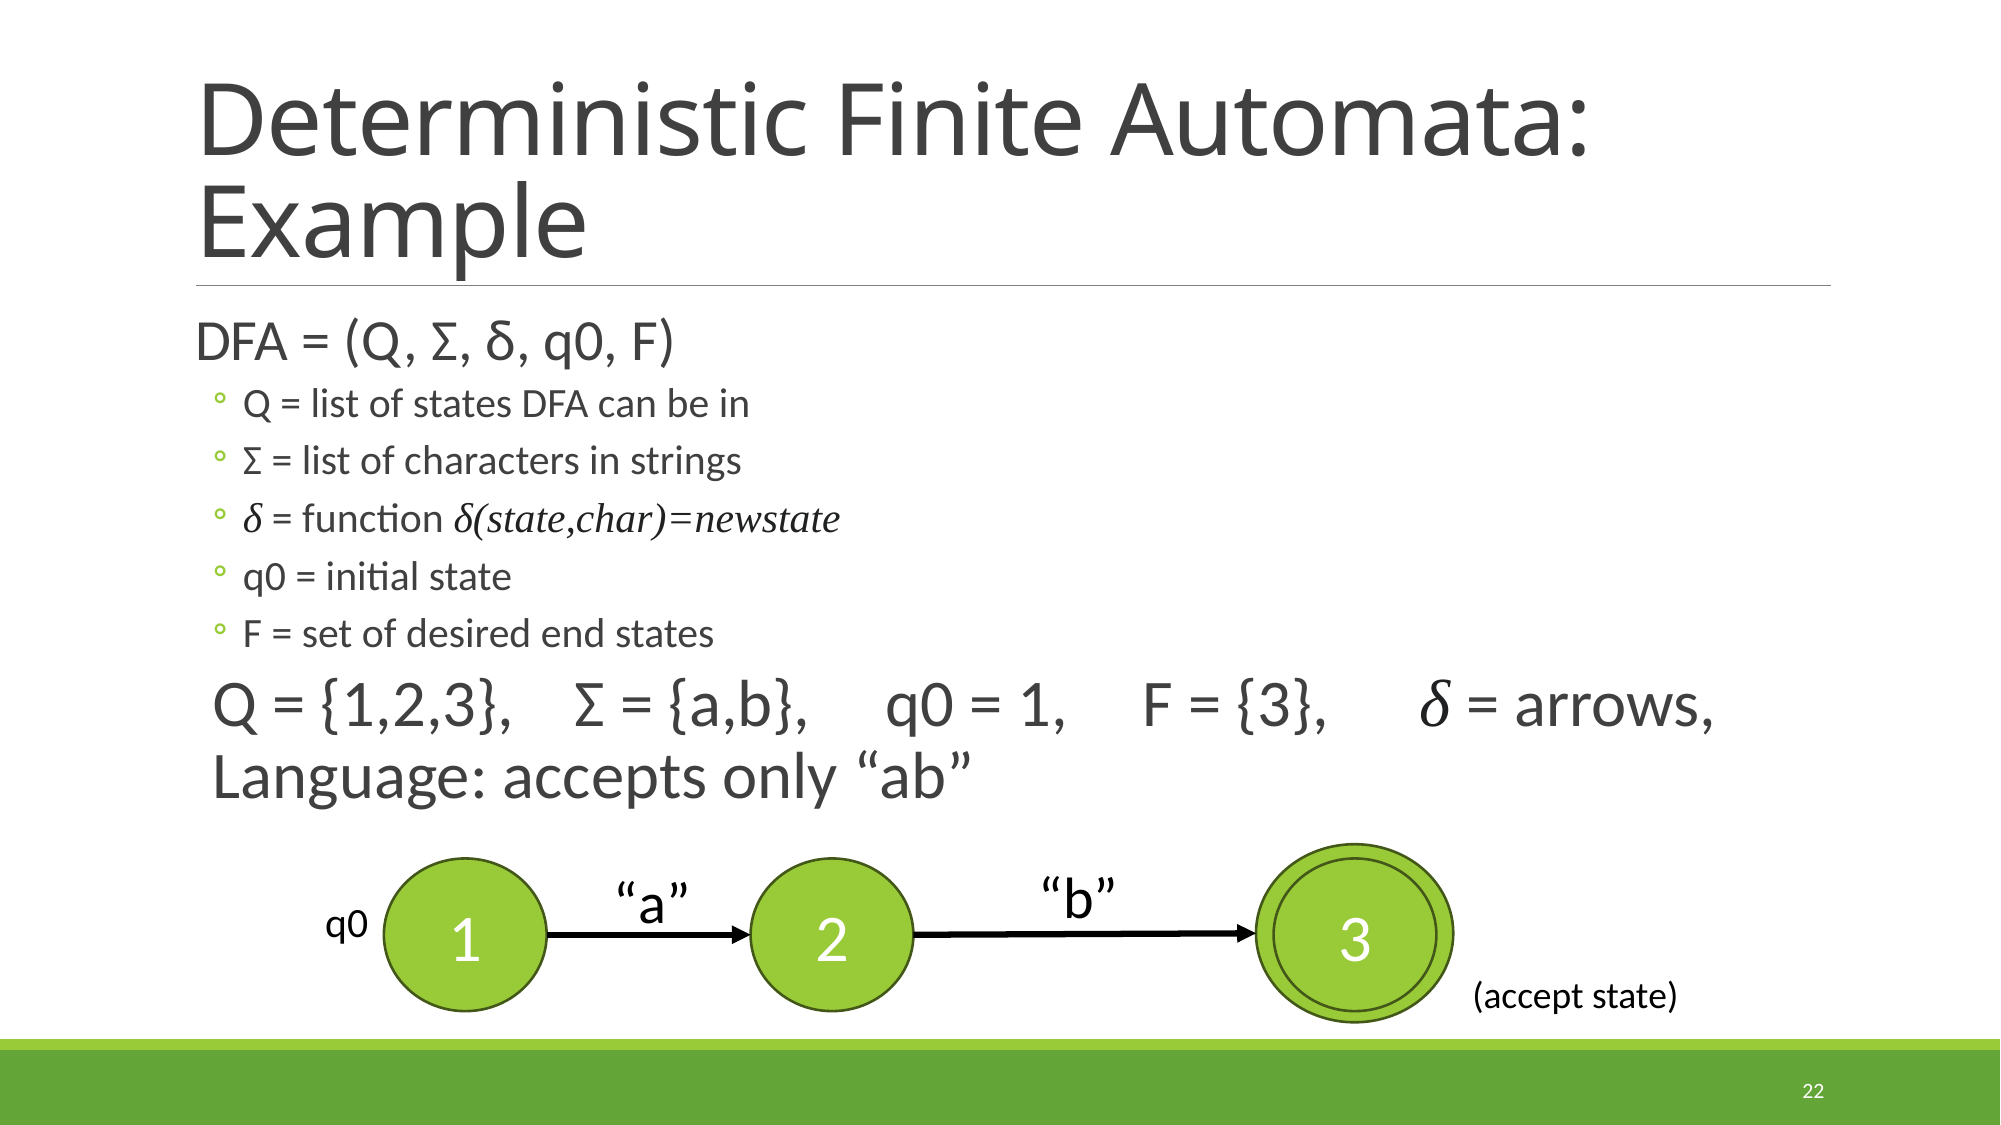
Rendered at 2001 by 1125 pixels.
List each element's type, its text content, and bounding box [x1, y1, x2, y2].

text_box “a” [599, 858, 706, 931]
list DFA = (Q, Σ, δ, q0, F) Q = list of states DFA can be in Σ = list of characters in strings δ = function δ(state,char)=newstate q0 = initial state F = set of desired end states Q = {1,2,3}, Σ = {a,b}, q0 = 1, F = {3}, δ = arrows, Language: accepts only “ab” [180, 302, 1830, 963]
text_box q0 [310, 888, 384, 954]
title Deterministic Finite Automata: Example [180, 47, 1830, 285]
text_box “b” [1023, 853, 1133, 929]
slide_number 22 [1624, 1059, 1840, 1120]
text_box 3 [1272, 857, 1438, 1013]
text_box (accept state) [1457, 963, 1694, 1023]
text_box 1 [384, 857, 548, 1013]
text_box 2 [749, 857, 915, 1013]
text_box 2 [1260, 963, 1449, 1024]
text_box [912, 932, 1257, 936]
